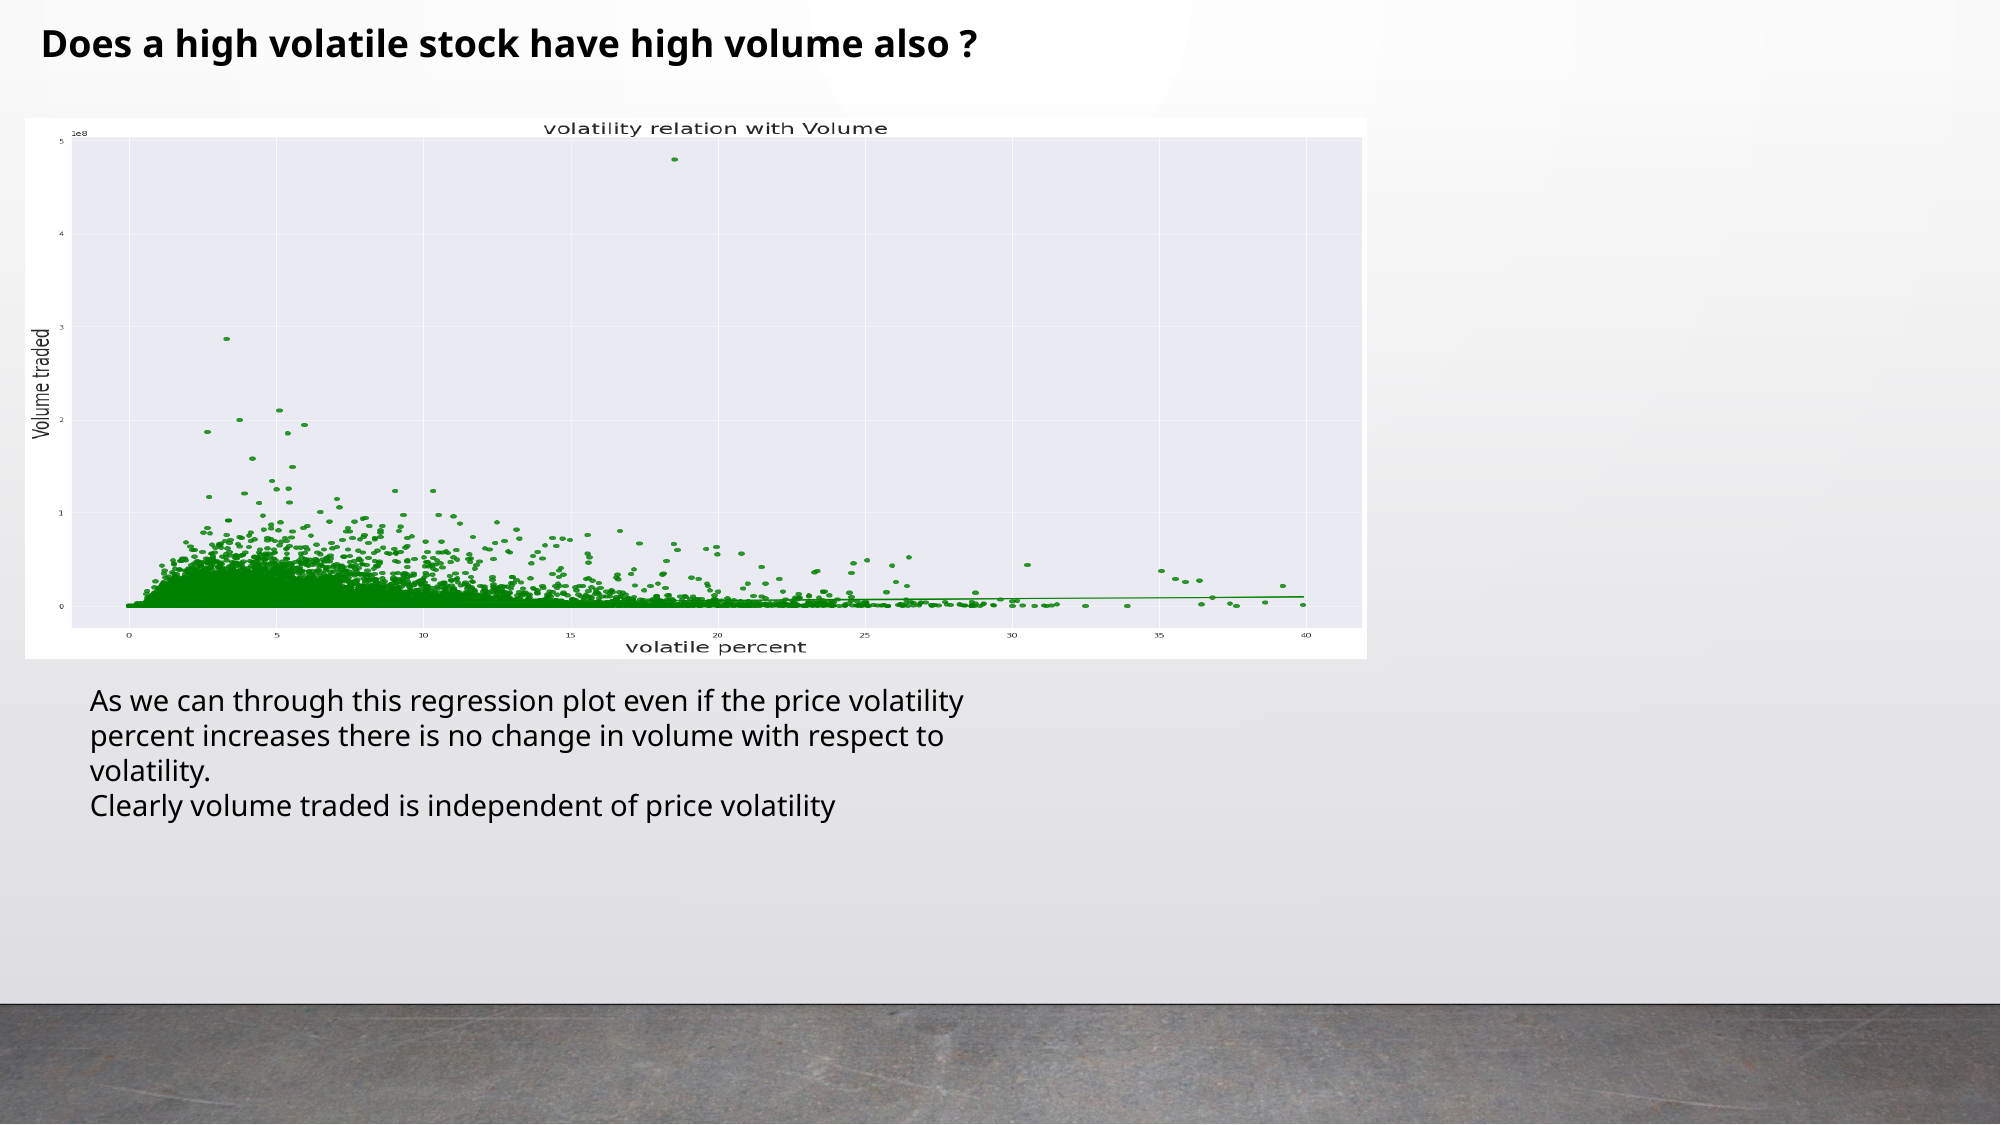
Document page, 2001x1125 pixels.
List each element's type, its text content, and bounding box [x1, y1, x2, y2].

text_box As we can through this regression plot even if the price volatility percent increases there is no change in volume with respect to volatility. Clearly volume traded is independent of price volatility [75, 675, 1076, 830]
text_box Does a high volatile stock have high volume also ? [25, 12, 1027, 118]
picture [25, 118, 1367, 659]
picture [0, 1004, 2000, 1124]
